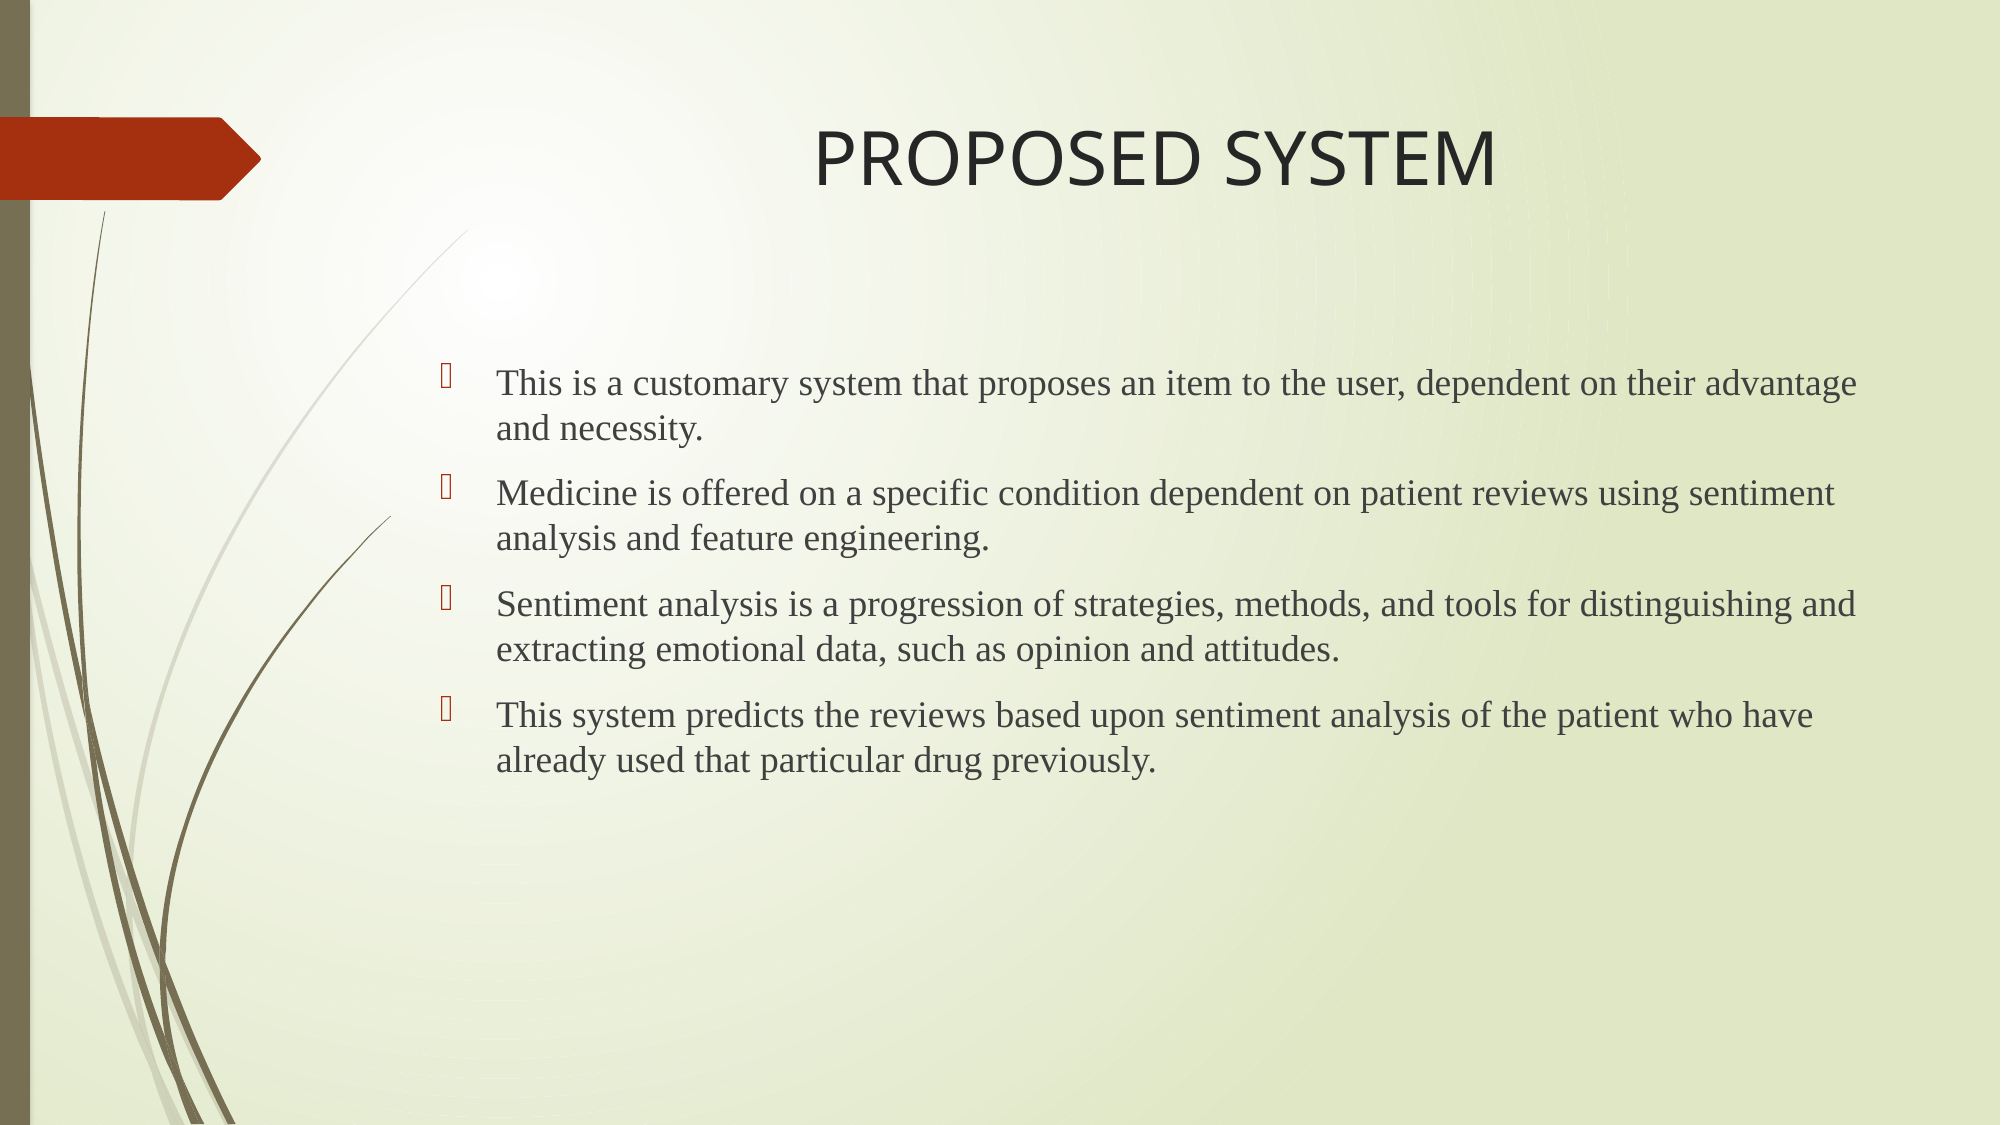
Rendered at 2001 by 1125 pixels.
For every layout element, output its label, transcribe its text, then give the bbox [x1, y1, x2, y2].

list This is a customary system that proposes an item to the user, dependent on their advantage and necessity. Medicine is offered on a specific condition dependent on patient reviews using sentiment analysis and feature engineering. Sentiment analysis is a progression of strategies, methods, and tools for distinguishing and extracting emotional data, such as opinion and attitudes. This system predicts the reviews based upon sentiment analysis of the patient who have already used that particular drug previously. [424, 350, 1888, 970]
title PROPOSED SYSTEM [425, 102, 1888, 313]
